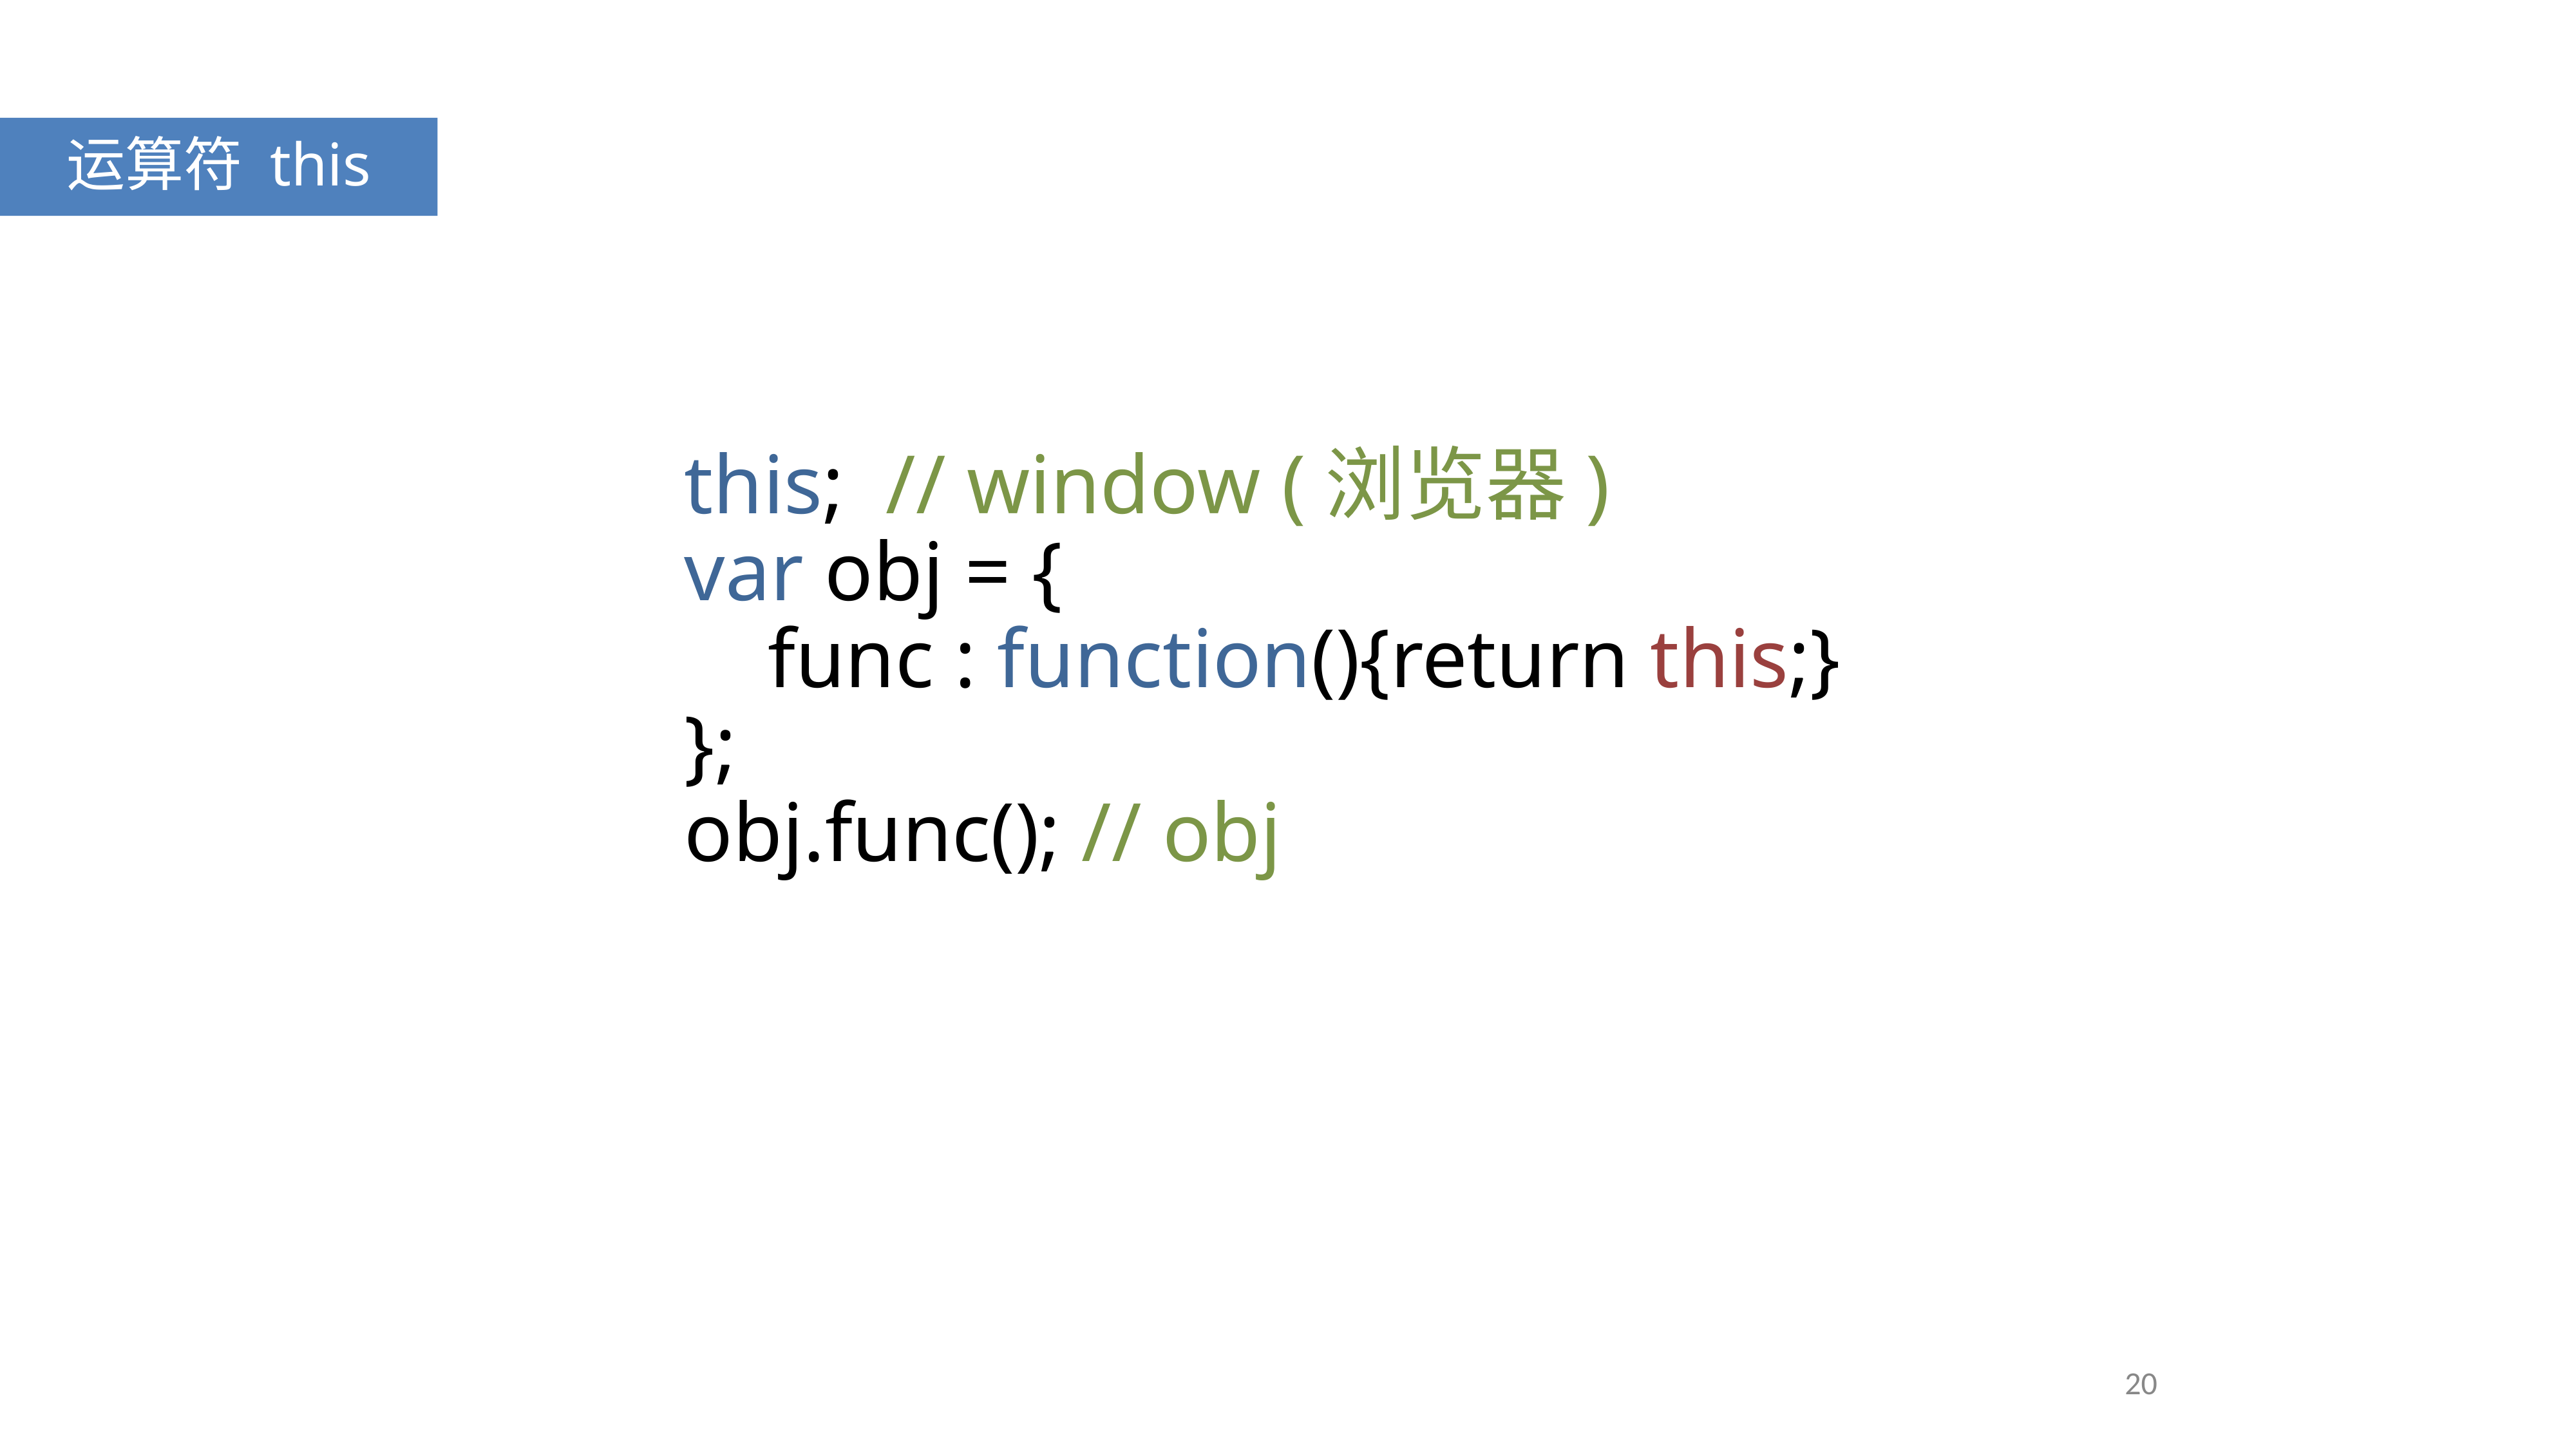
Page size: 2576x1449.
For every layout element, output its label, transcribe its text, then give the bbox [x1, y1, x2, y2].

text_box this; // window (浏览器) var obj = { func : function(){return this;} }; obj.func(); // obj [674, 434, 1851, 889]
slide_number 20 [1705, 1351, 2159, 1412]
text_box 运算符 this [0, 117, 438, 216]
